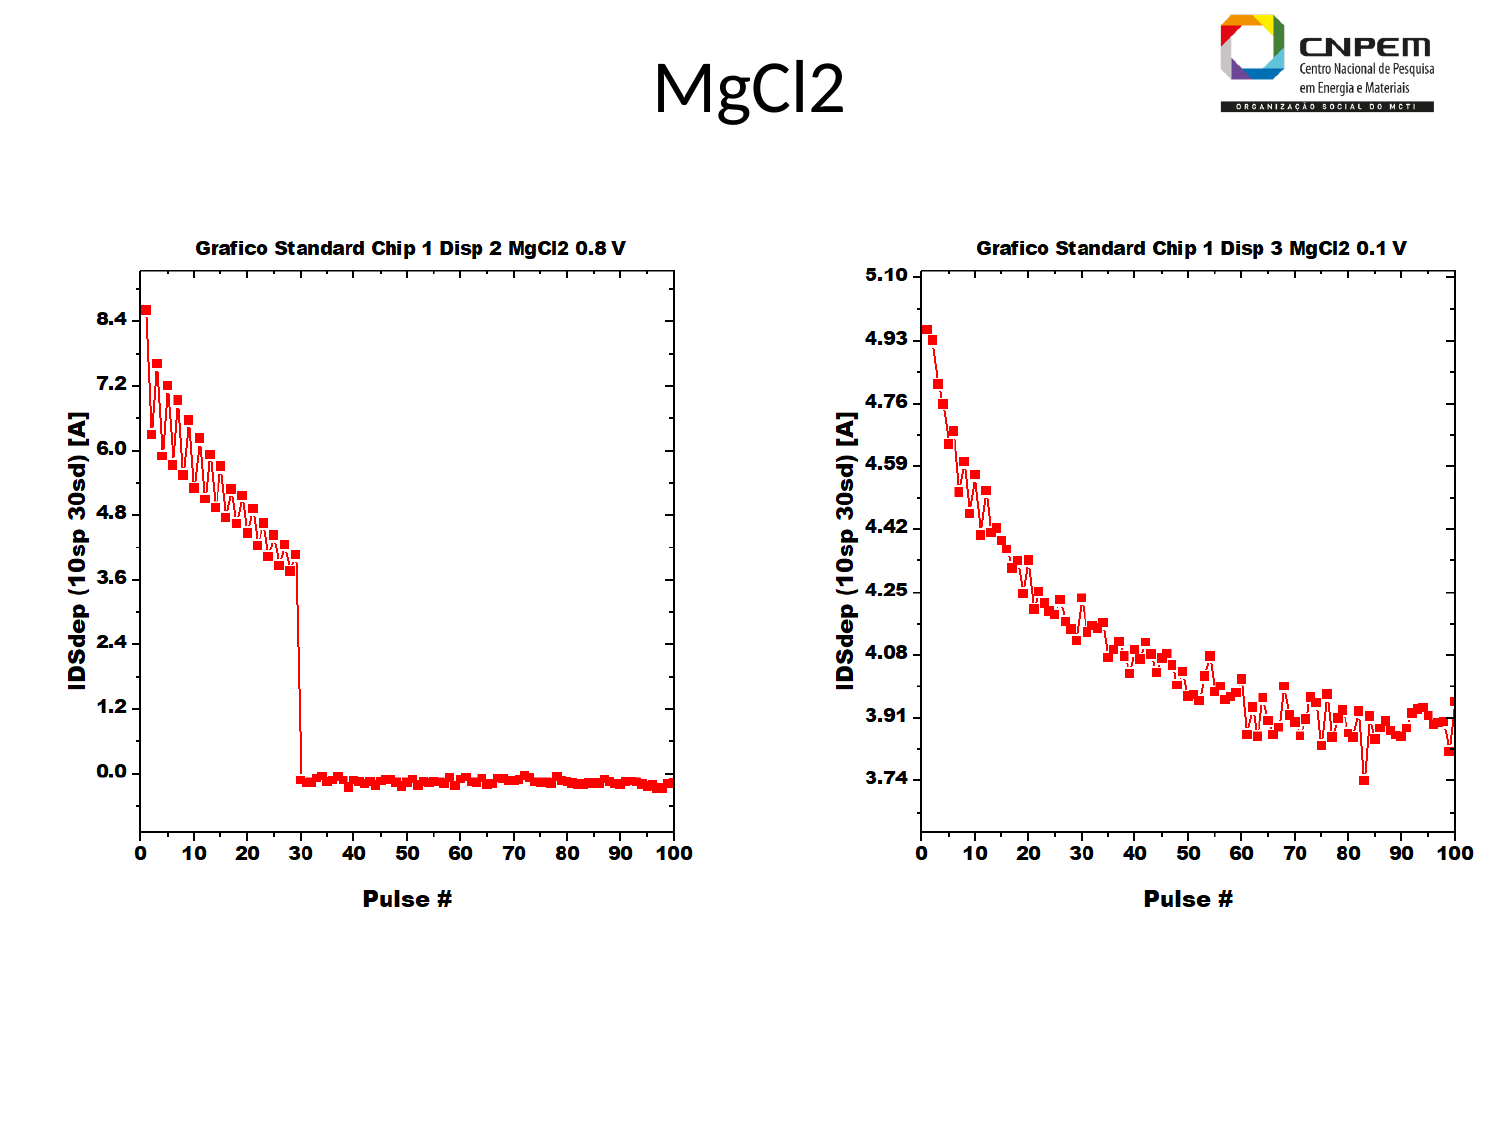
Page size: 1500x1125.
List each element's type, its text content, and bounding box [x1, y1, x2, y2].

text_box MgCl2 [637, 29, 863, 135]
picture [1199, 1, 1454, 135]
picture [0, 179, 1500, 962]
